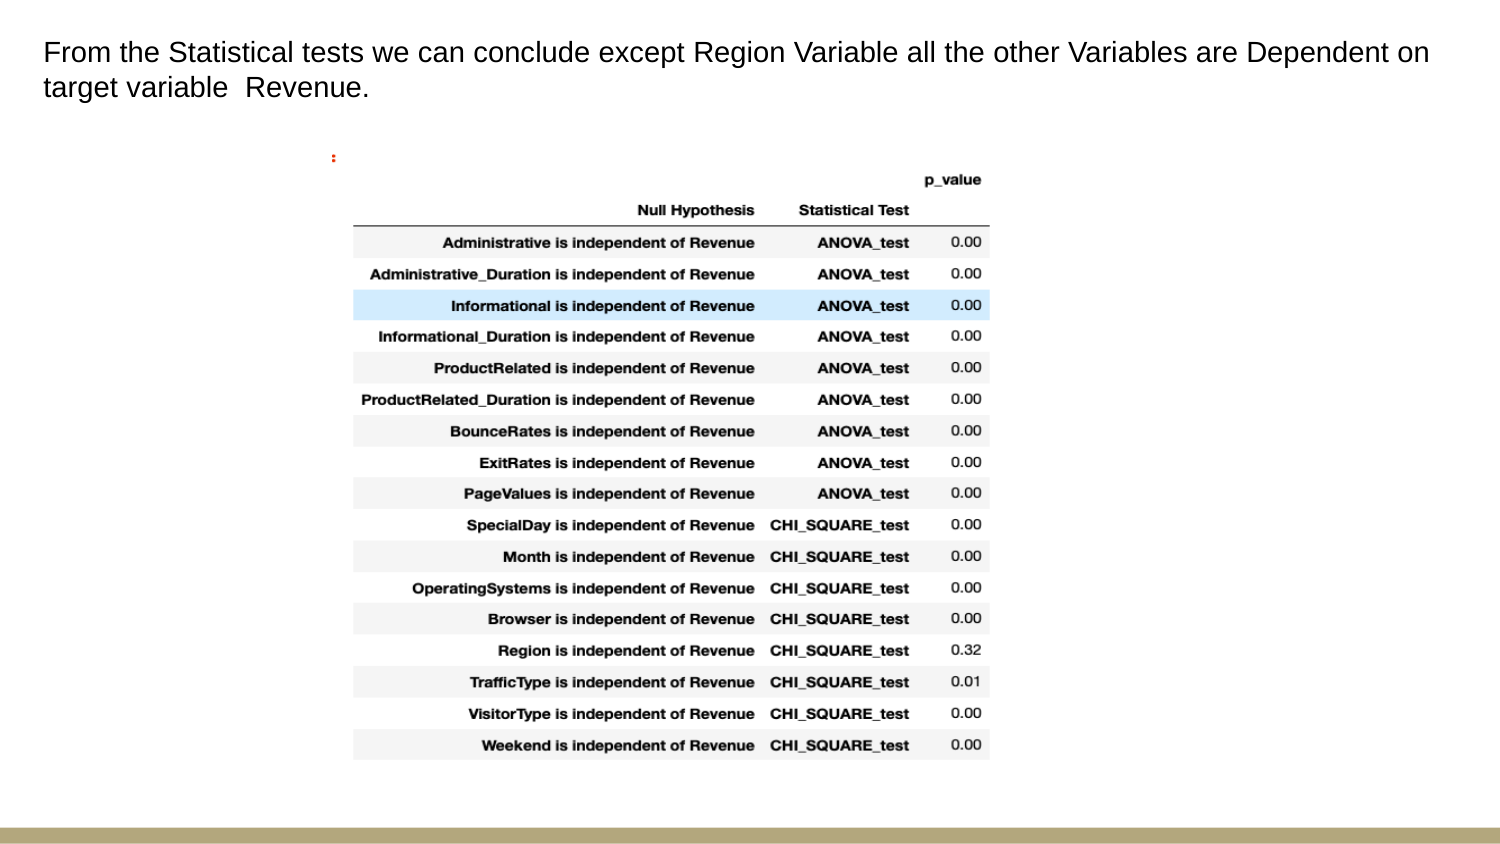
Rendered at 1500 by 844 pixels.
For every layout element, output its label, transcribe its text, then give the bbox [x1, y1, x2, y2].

text_box [31, 723, 1456, 835]
text_box From the Statistical tests we can conclude except Region Variable all the other Variables are Dependent on target variable Revenue. [28, 18, 1453, 84]
picture [332, 153, 1055, 772]
